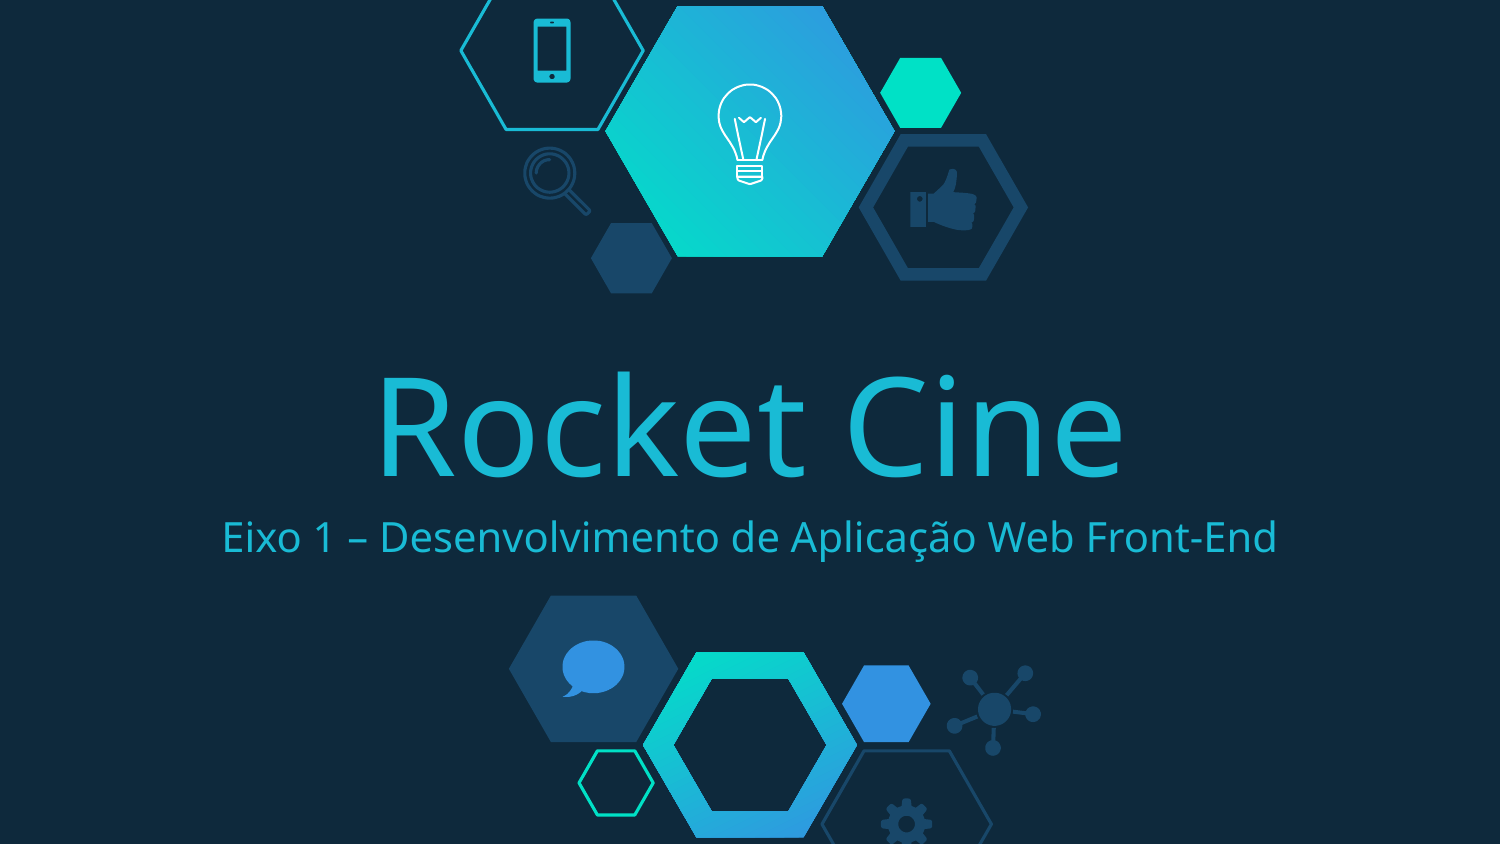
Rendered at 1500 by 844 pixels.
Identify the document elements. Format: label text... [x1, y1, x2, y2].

text_box Eixo 1 – Desenvolvimento de Aplicação Web Front-End [161, 485, 1339, 587]
title Rocket Cine [229, 358, 1271, 485]
